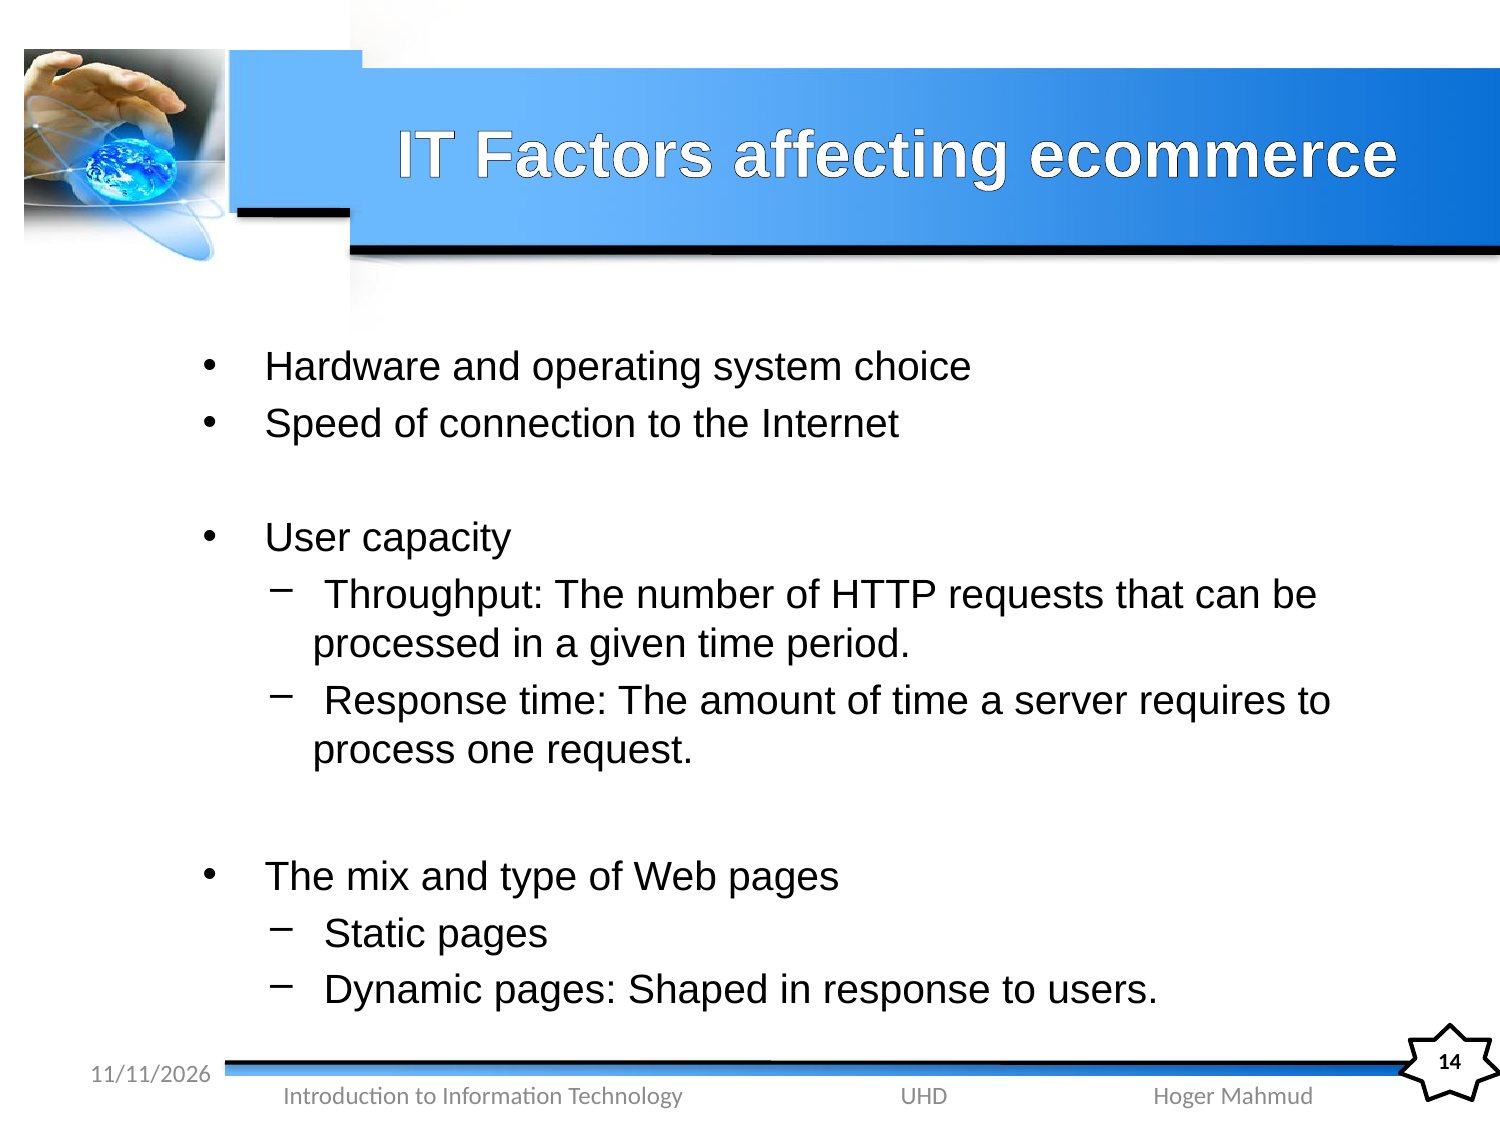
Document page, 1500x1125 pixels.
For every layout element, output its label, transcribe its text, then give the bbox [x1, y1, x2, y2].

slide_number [75, 1042, 425, 1103]
title IT Factors affecting ecommerce [366, 112, 1500, 189]
picture [224, 1063, 1500, 1125]
footer Introduction to Information Technology UHD Hoger Mahmud [249, 1084, 1350, 1125]
list Hardware and operating system choice Speed of connection to the Internet User capacity Throughput: The number of HTTP requests that can be processed in a given time period. Response time: The amount of time a server requires to process one request. The mix and type of Web pages Static pages Dynamic pages: Shaped in response to users. [187, 275, 1463, 1027]
text_box 14 [1407, 1022, 1500, 1098]
picture [0, 0, 1500, 1125]
